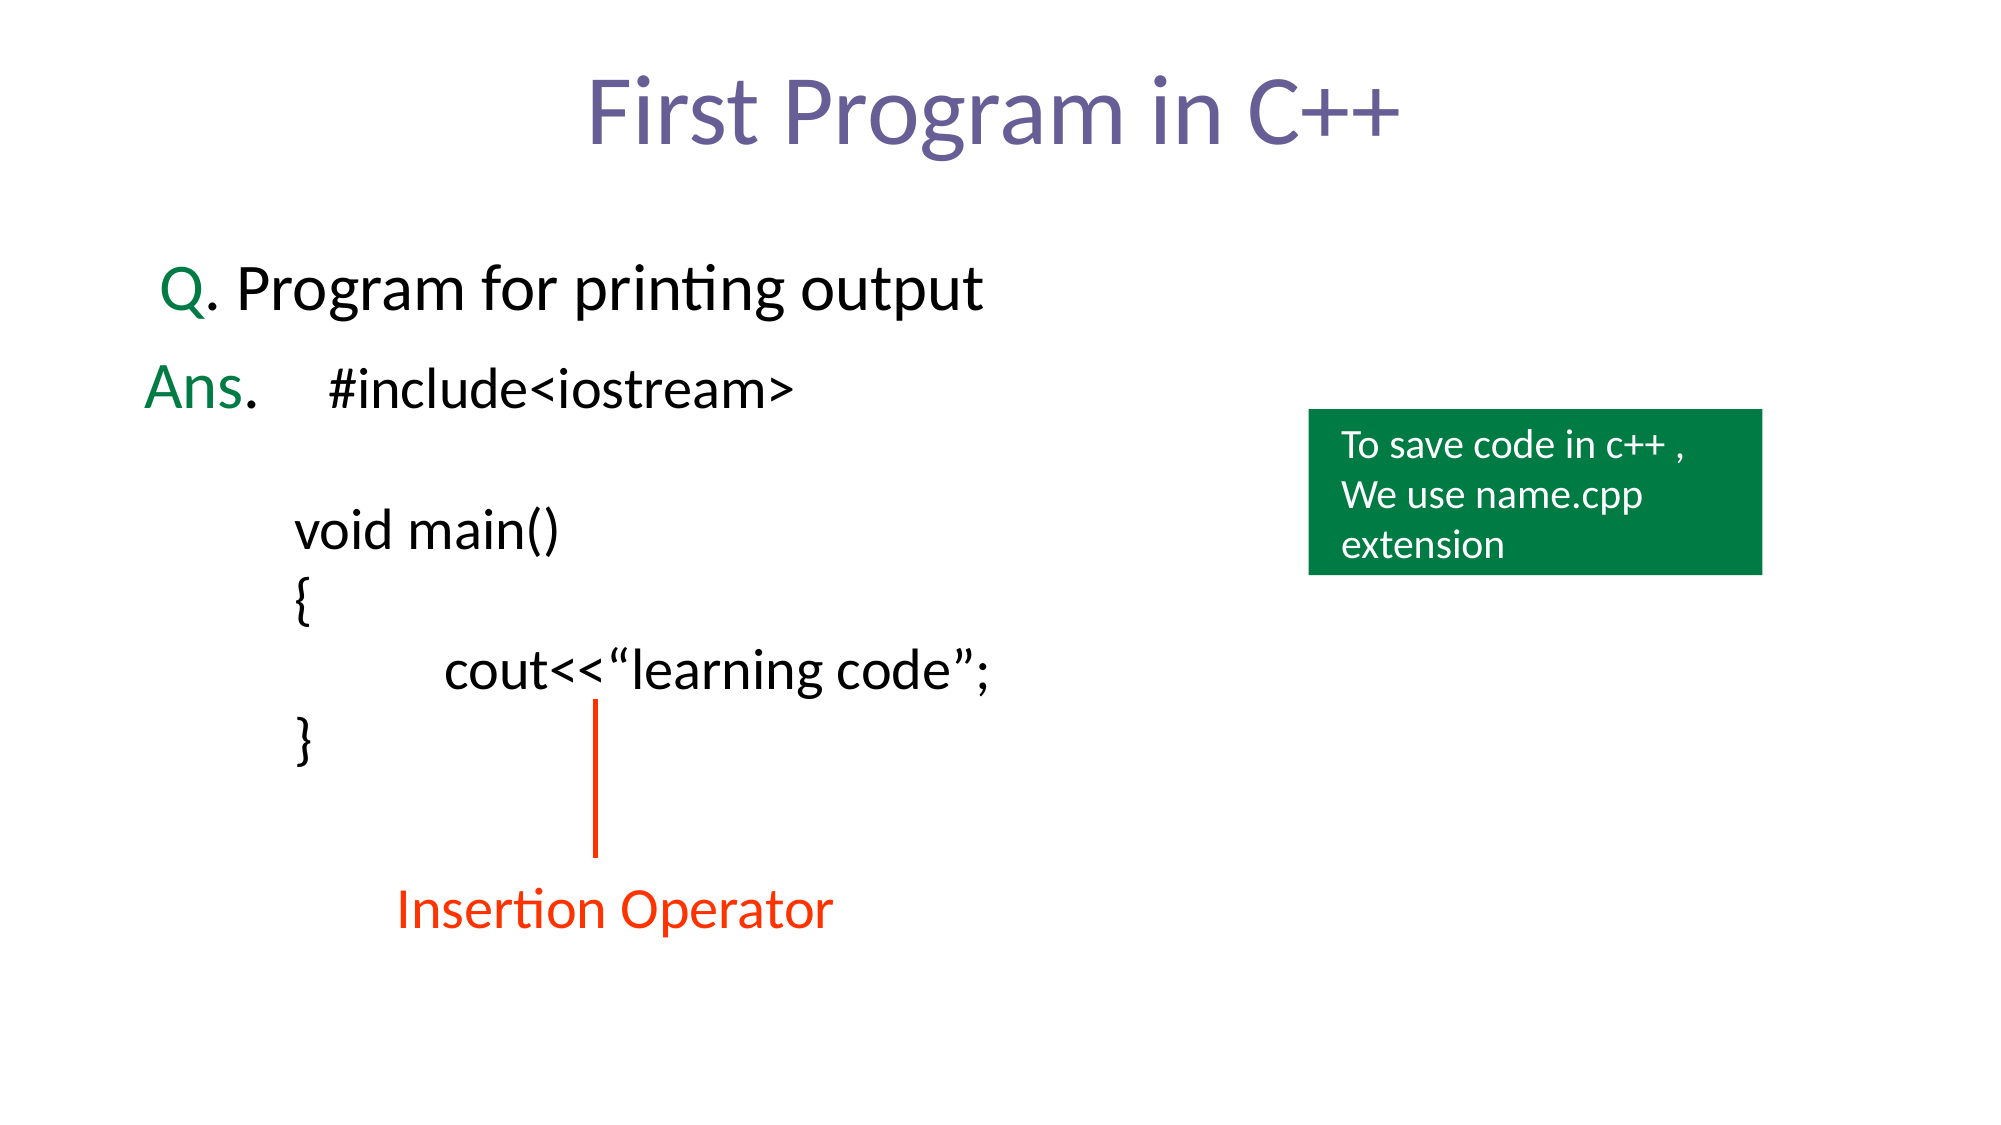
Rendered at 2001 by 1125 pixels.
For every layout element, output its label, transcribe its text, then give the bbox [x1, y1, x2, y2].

text_box To save code in c++ , We use name.cpp extension [1326, 409, 1745, 624]
text_box [1308, 408, 1763, 576]
text_box First Program in C++ [571, 36, 1593, 172]
text_box Ans. #include<iostream> void main() { cout<<“learning code”; } [129, 334, 1253, 779]
text_box Insertion Operator [381, 862, 928, 948]
text_box Q. Program for printing output [144, 236, 1166, 331]
